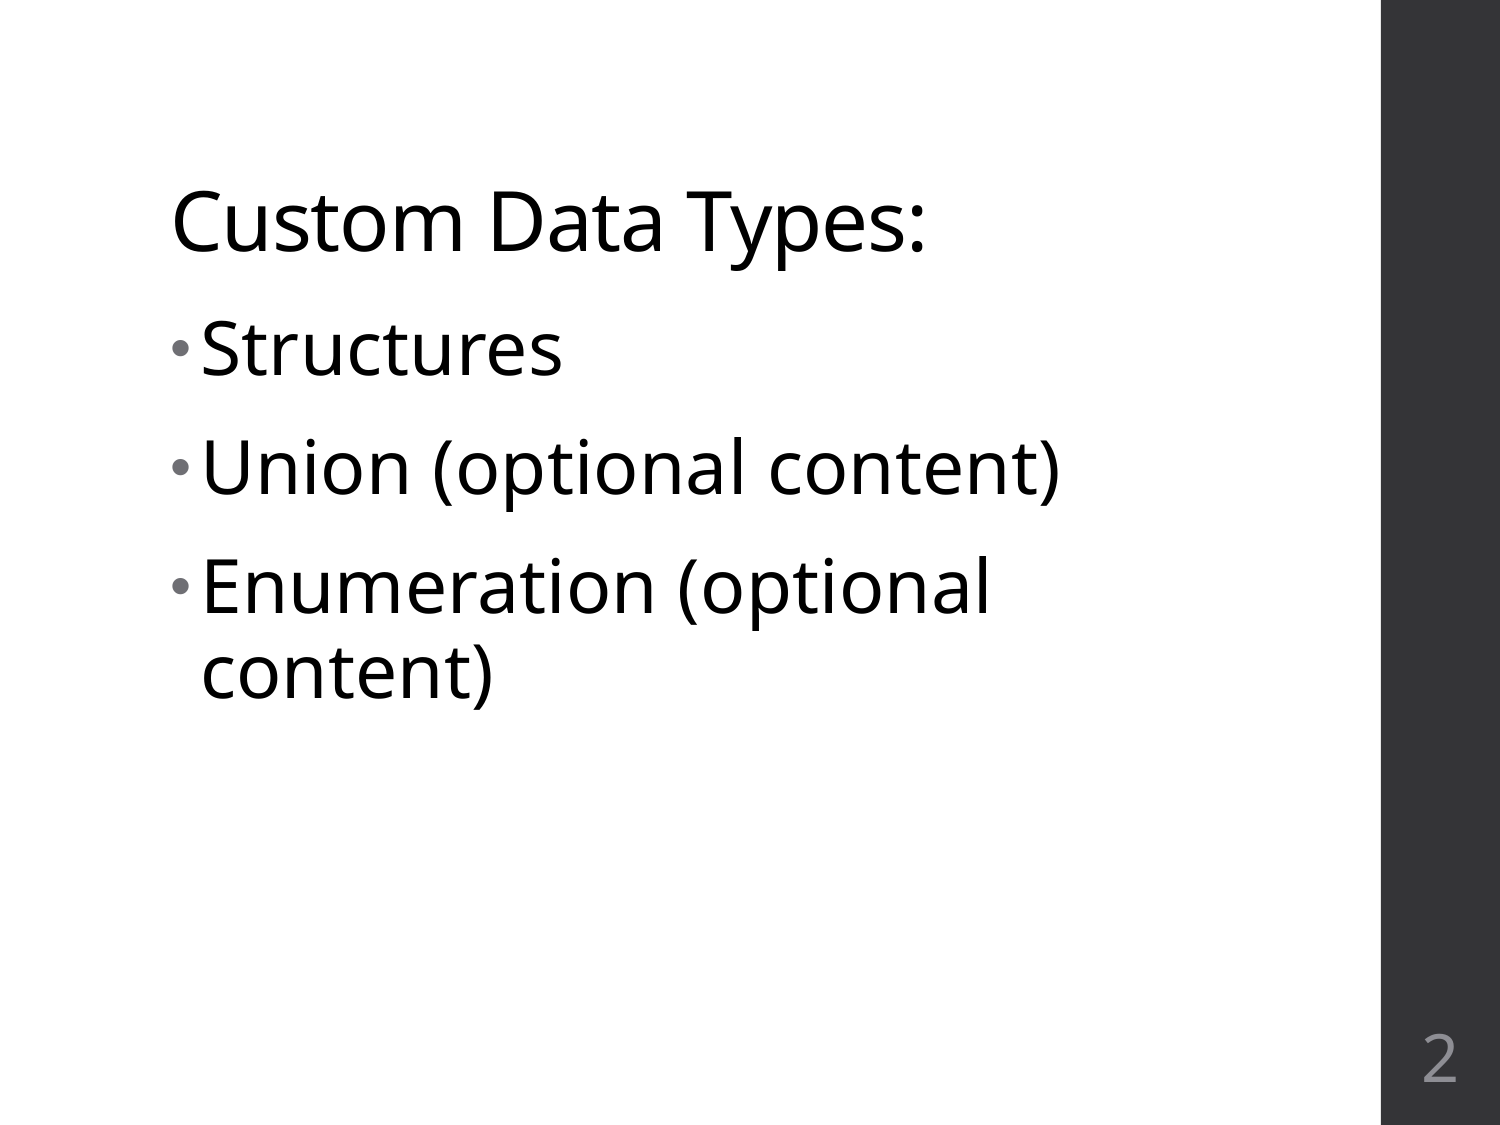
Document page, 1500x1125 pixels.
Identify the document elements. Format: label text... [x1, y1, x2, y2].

list Structures Union (optional content) Enumeration (optional content) [155, 299, 1213, 1014]
title Custom Data Types: [155, 60, 1348, 278]
slide_number 2 [1384, 1012, 1498, 1110]
